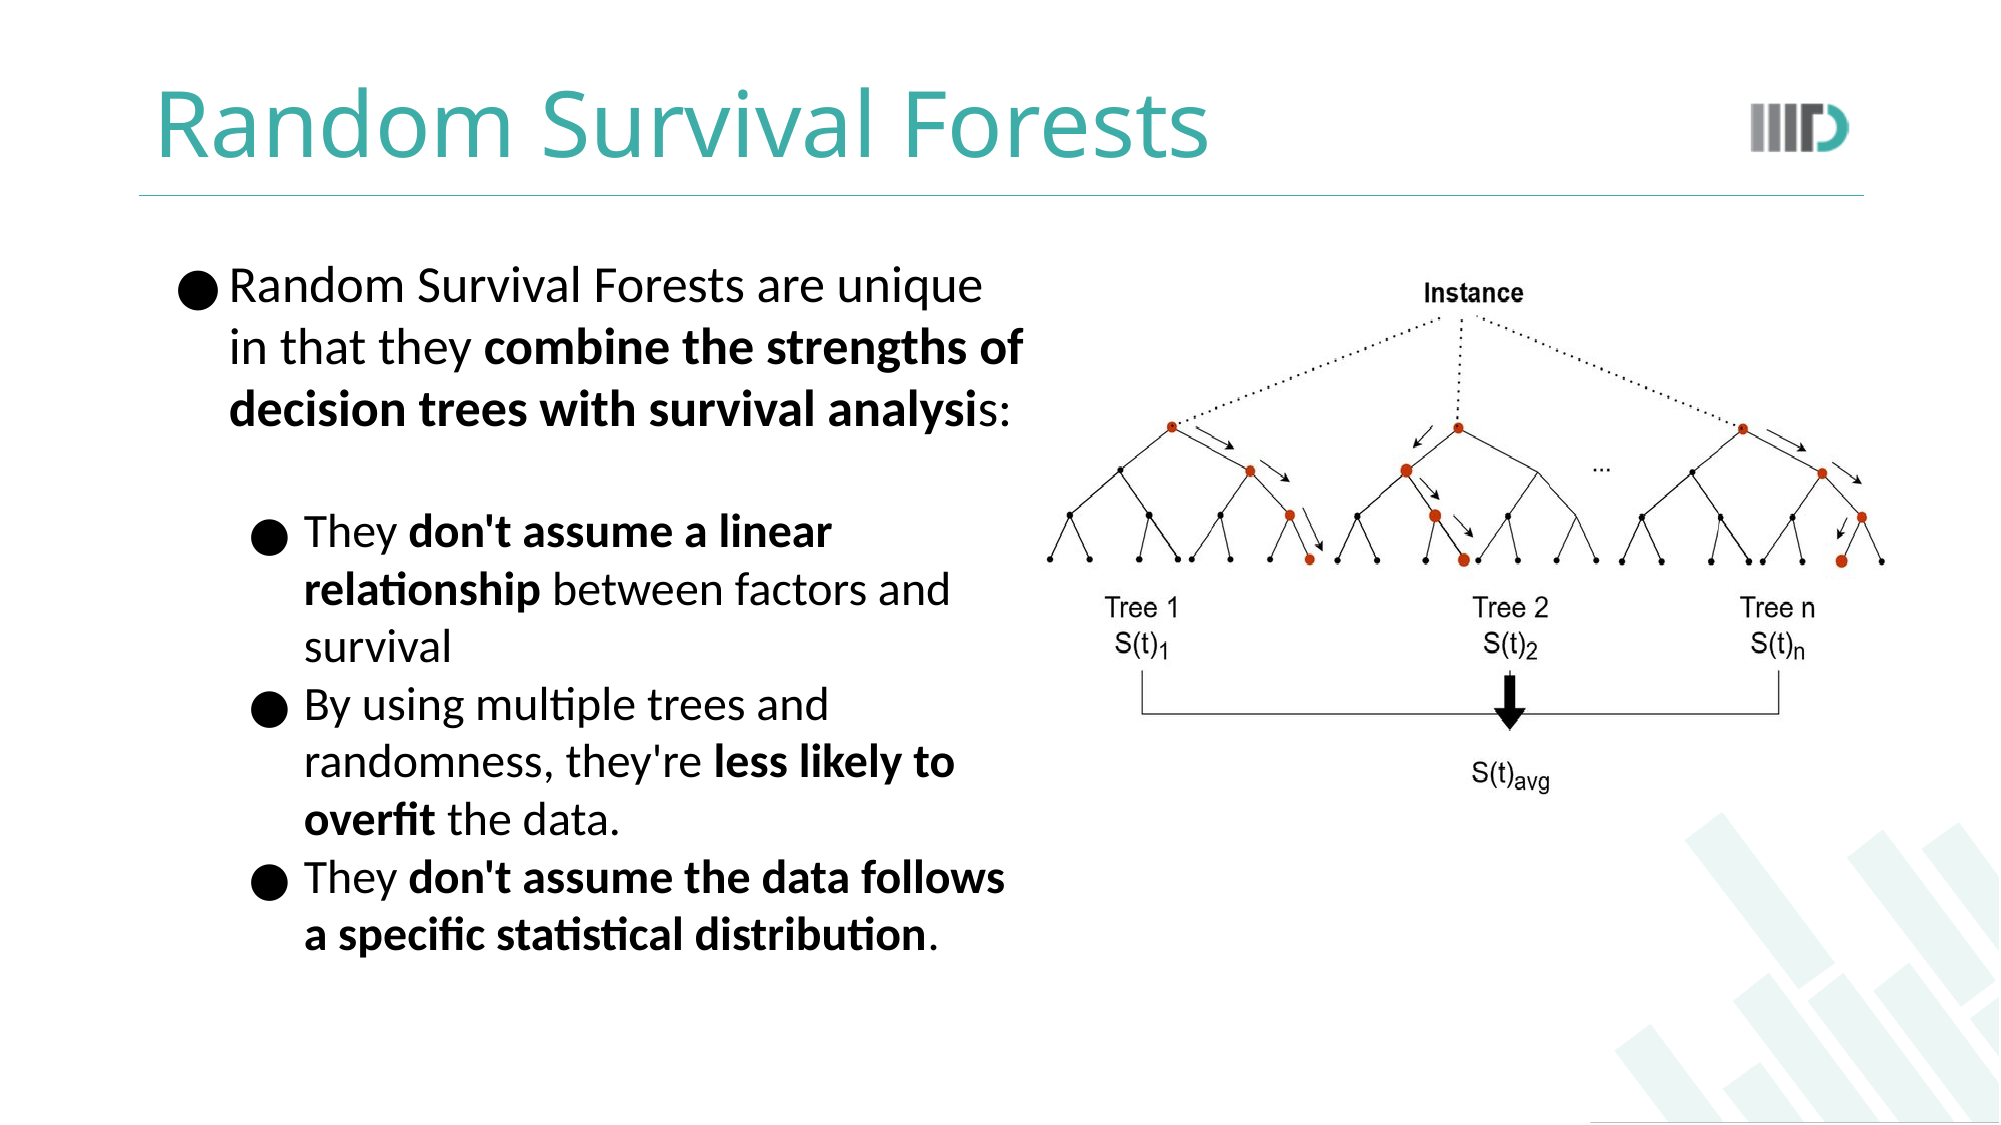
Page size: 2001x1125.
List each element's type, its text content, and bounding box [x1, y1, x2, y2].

title Random Survival Forests [138, 60, 1689, 196]
list Random Survival Forests are unique in that they combine the strengths of decision trees with survival analysis: They don't assume a linear relationship between factors and survival By using multiple trees and randomness, they're less likely to overfit the data. They don't assume the data follows a specific statistical distribution. [138, 242, 1043, 1086]
picture [1732, 91, 1864, 165]
picture [1042, 267, 2000, 1125]
